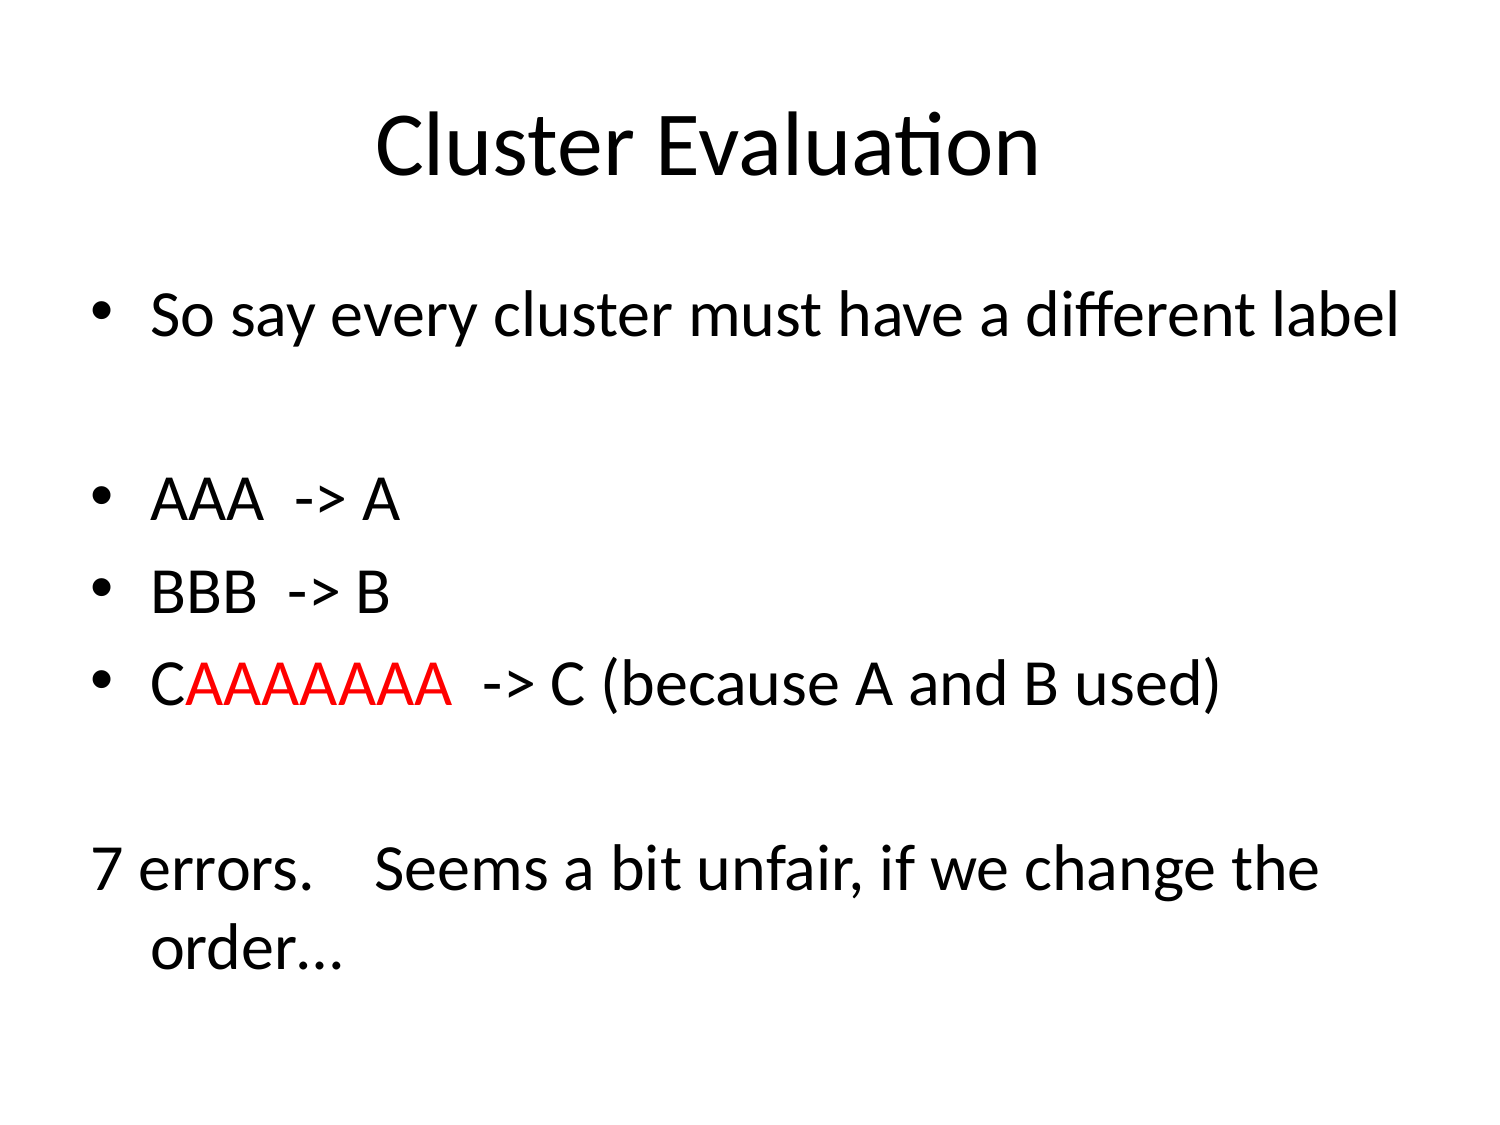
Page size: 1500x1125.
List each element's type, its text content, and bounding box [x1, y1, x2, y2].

title Cluster Evaluation [75, 45, 1425, 233]
list So say every cluster must have a different label AAA -> A BBB -> B CAAAAAAA -> C (because A and B used) 7 errors. Seems a bit unfair, if we change the order… [75, 262, 1425, 1005]
